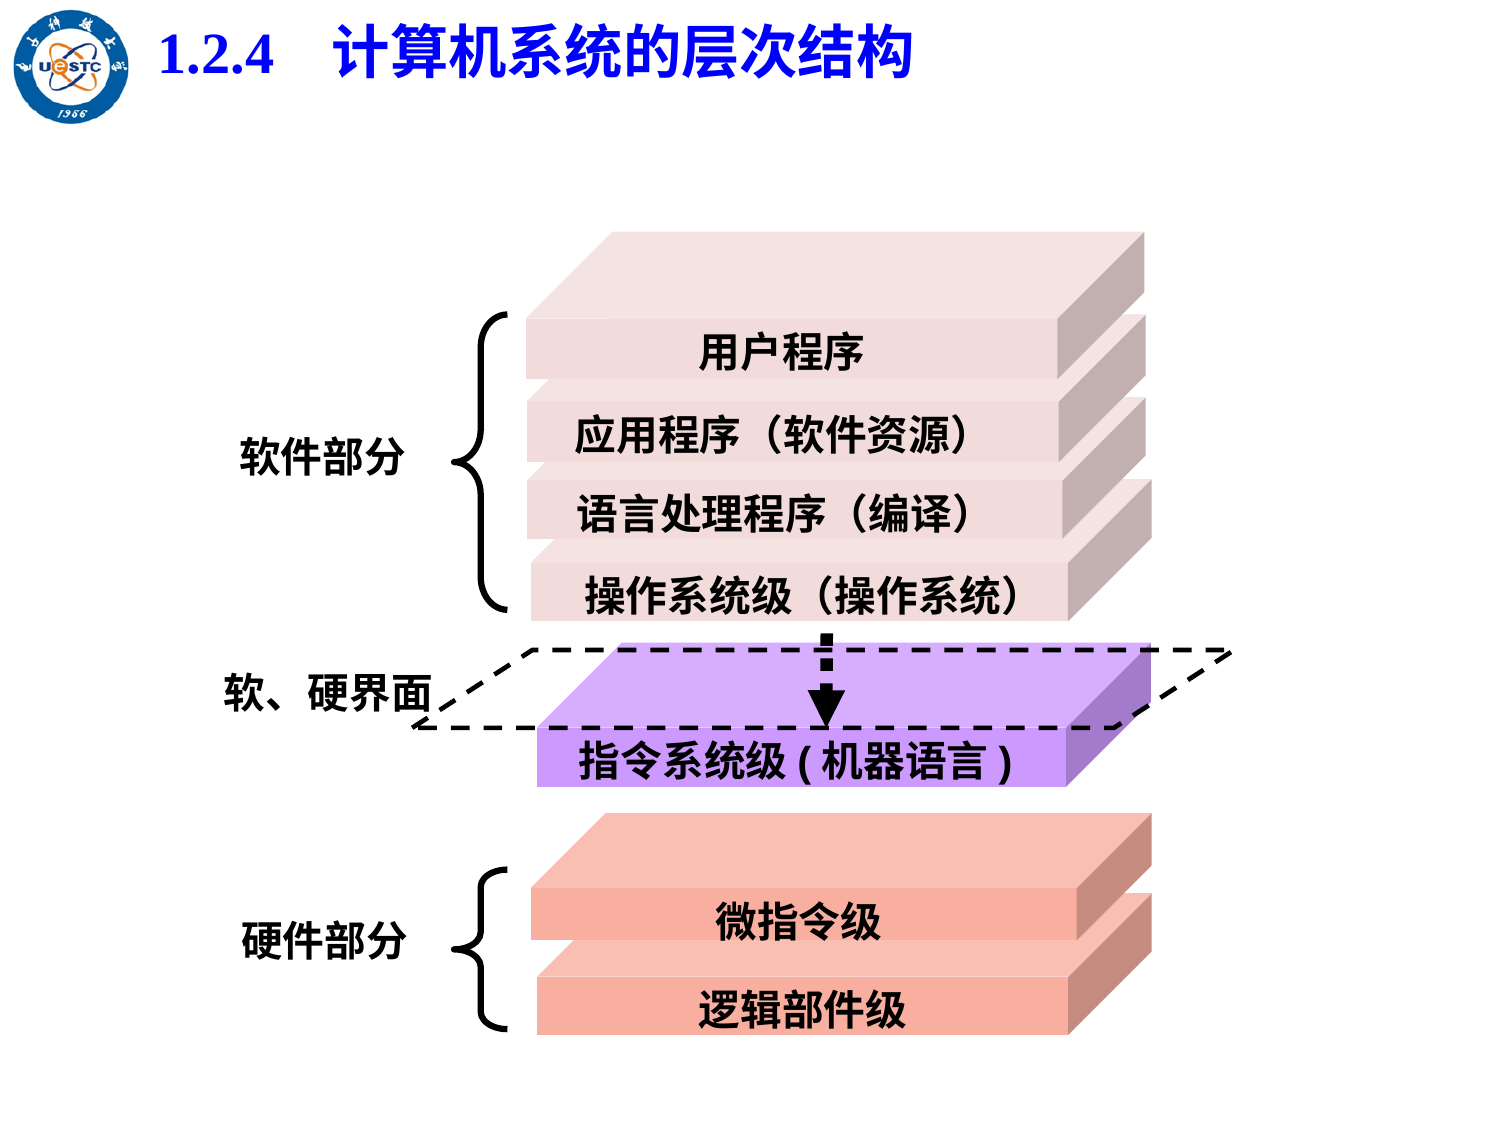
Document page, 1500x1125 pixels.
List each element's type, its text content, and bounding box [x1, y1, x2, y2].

picture [6, 8, 136, 126]
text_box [178, 231, 1235, 1036]
text_box 1.2.4 计算机系统的层次结构 [142, 7, 930, 93]
